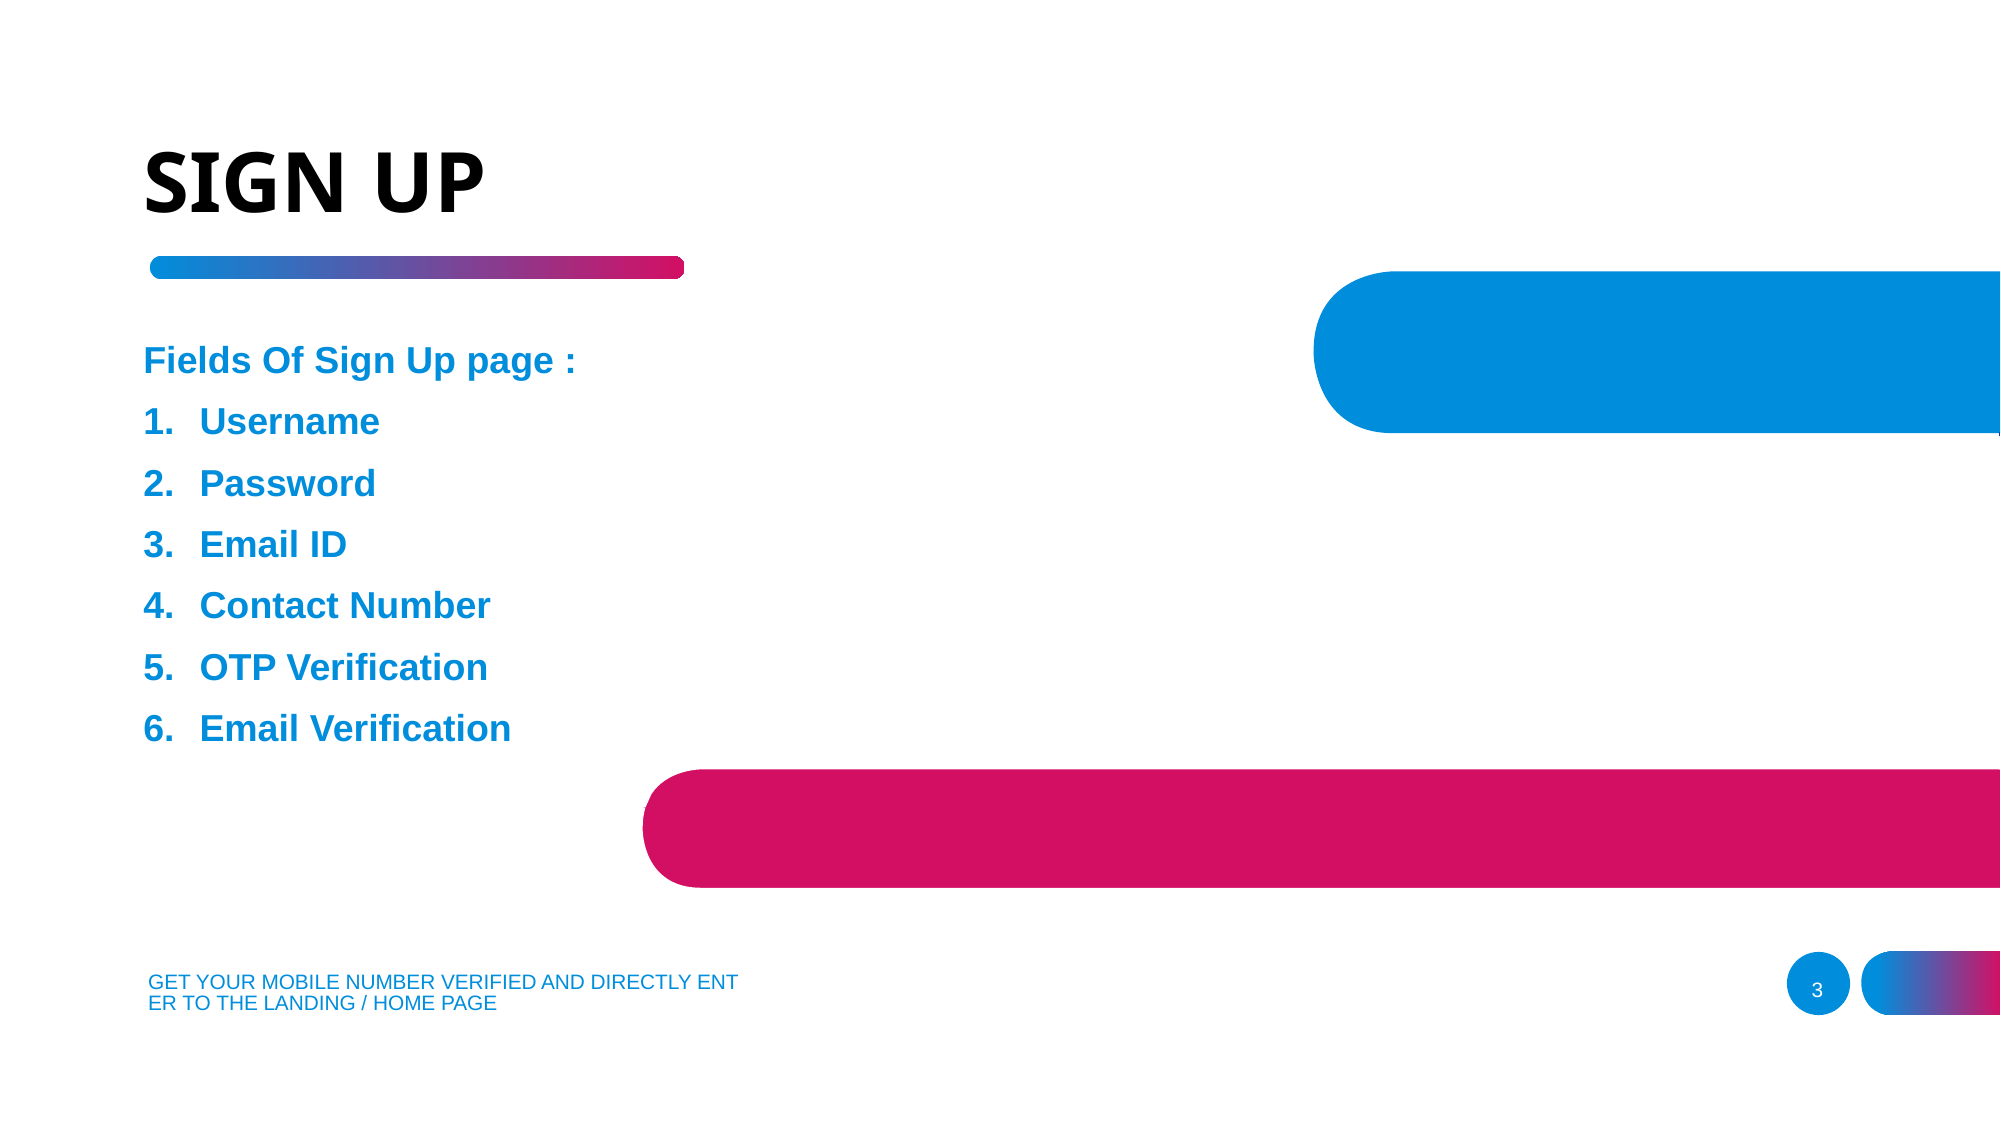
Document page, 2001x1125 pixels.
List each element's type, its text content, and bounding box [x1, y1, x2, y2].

slide_number 3 [1772, 958, 1863, 1019]
title SIGN UP [128, 130, 1629, 238]
footer GET YOUR MOBILE NUMBER VERIFIED AND DIRECTLY ENTER TO THE LANDING / HOME PAGE [133, 951, 758, 1011]
subtitle Fields Of Sign Up page : Username Password Email ID Contact Number OTP Verification Email Verification [128, 333, 640, 792]
